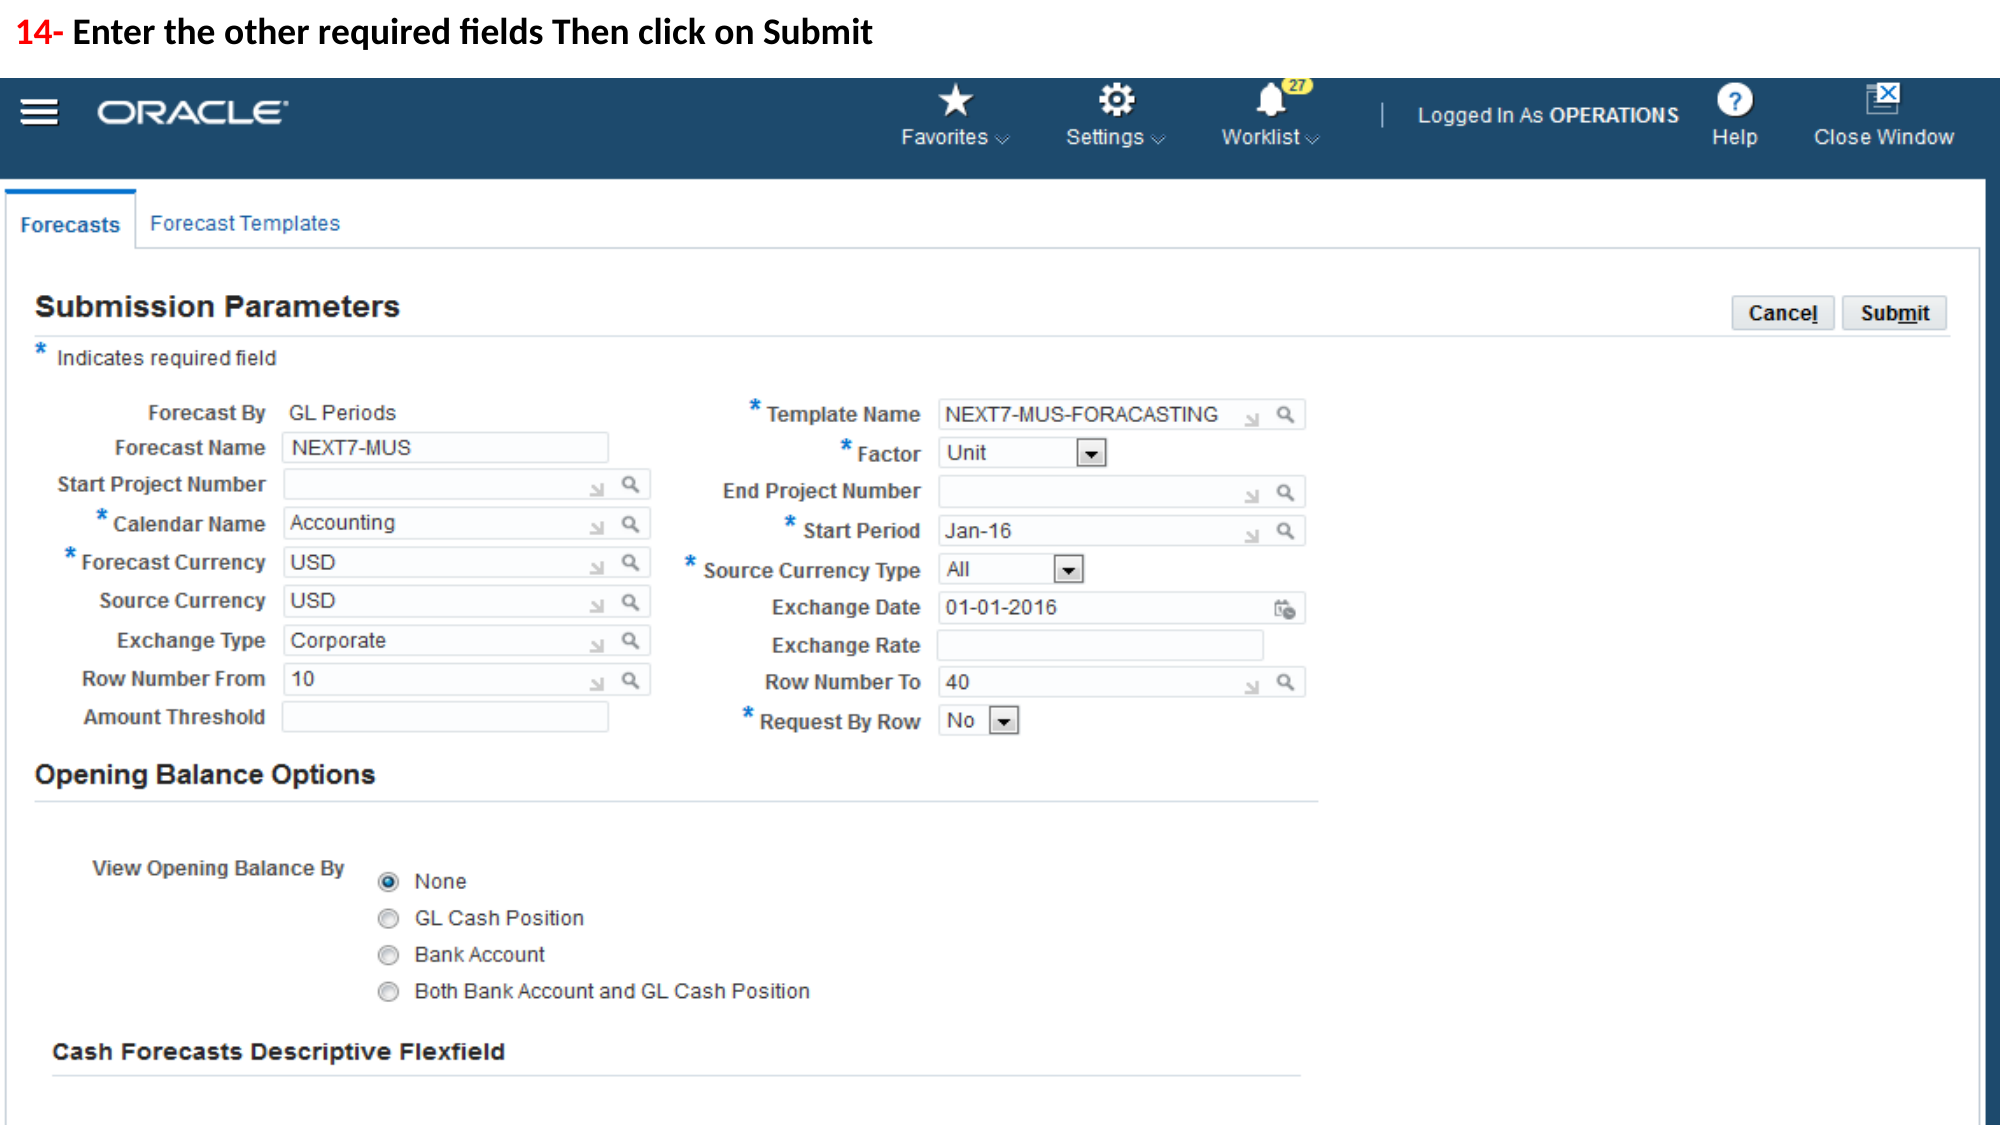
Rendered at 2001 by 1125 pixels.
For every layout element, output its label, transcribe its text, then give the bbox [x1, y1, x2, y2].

text_box 14- Enter the other required fields Then click on Submit [0, 0, 1000, 60]
picture [0, 77, 2000, 1125]
